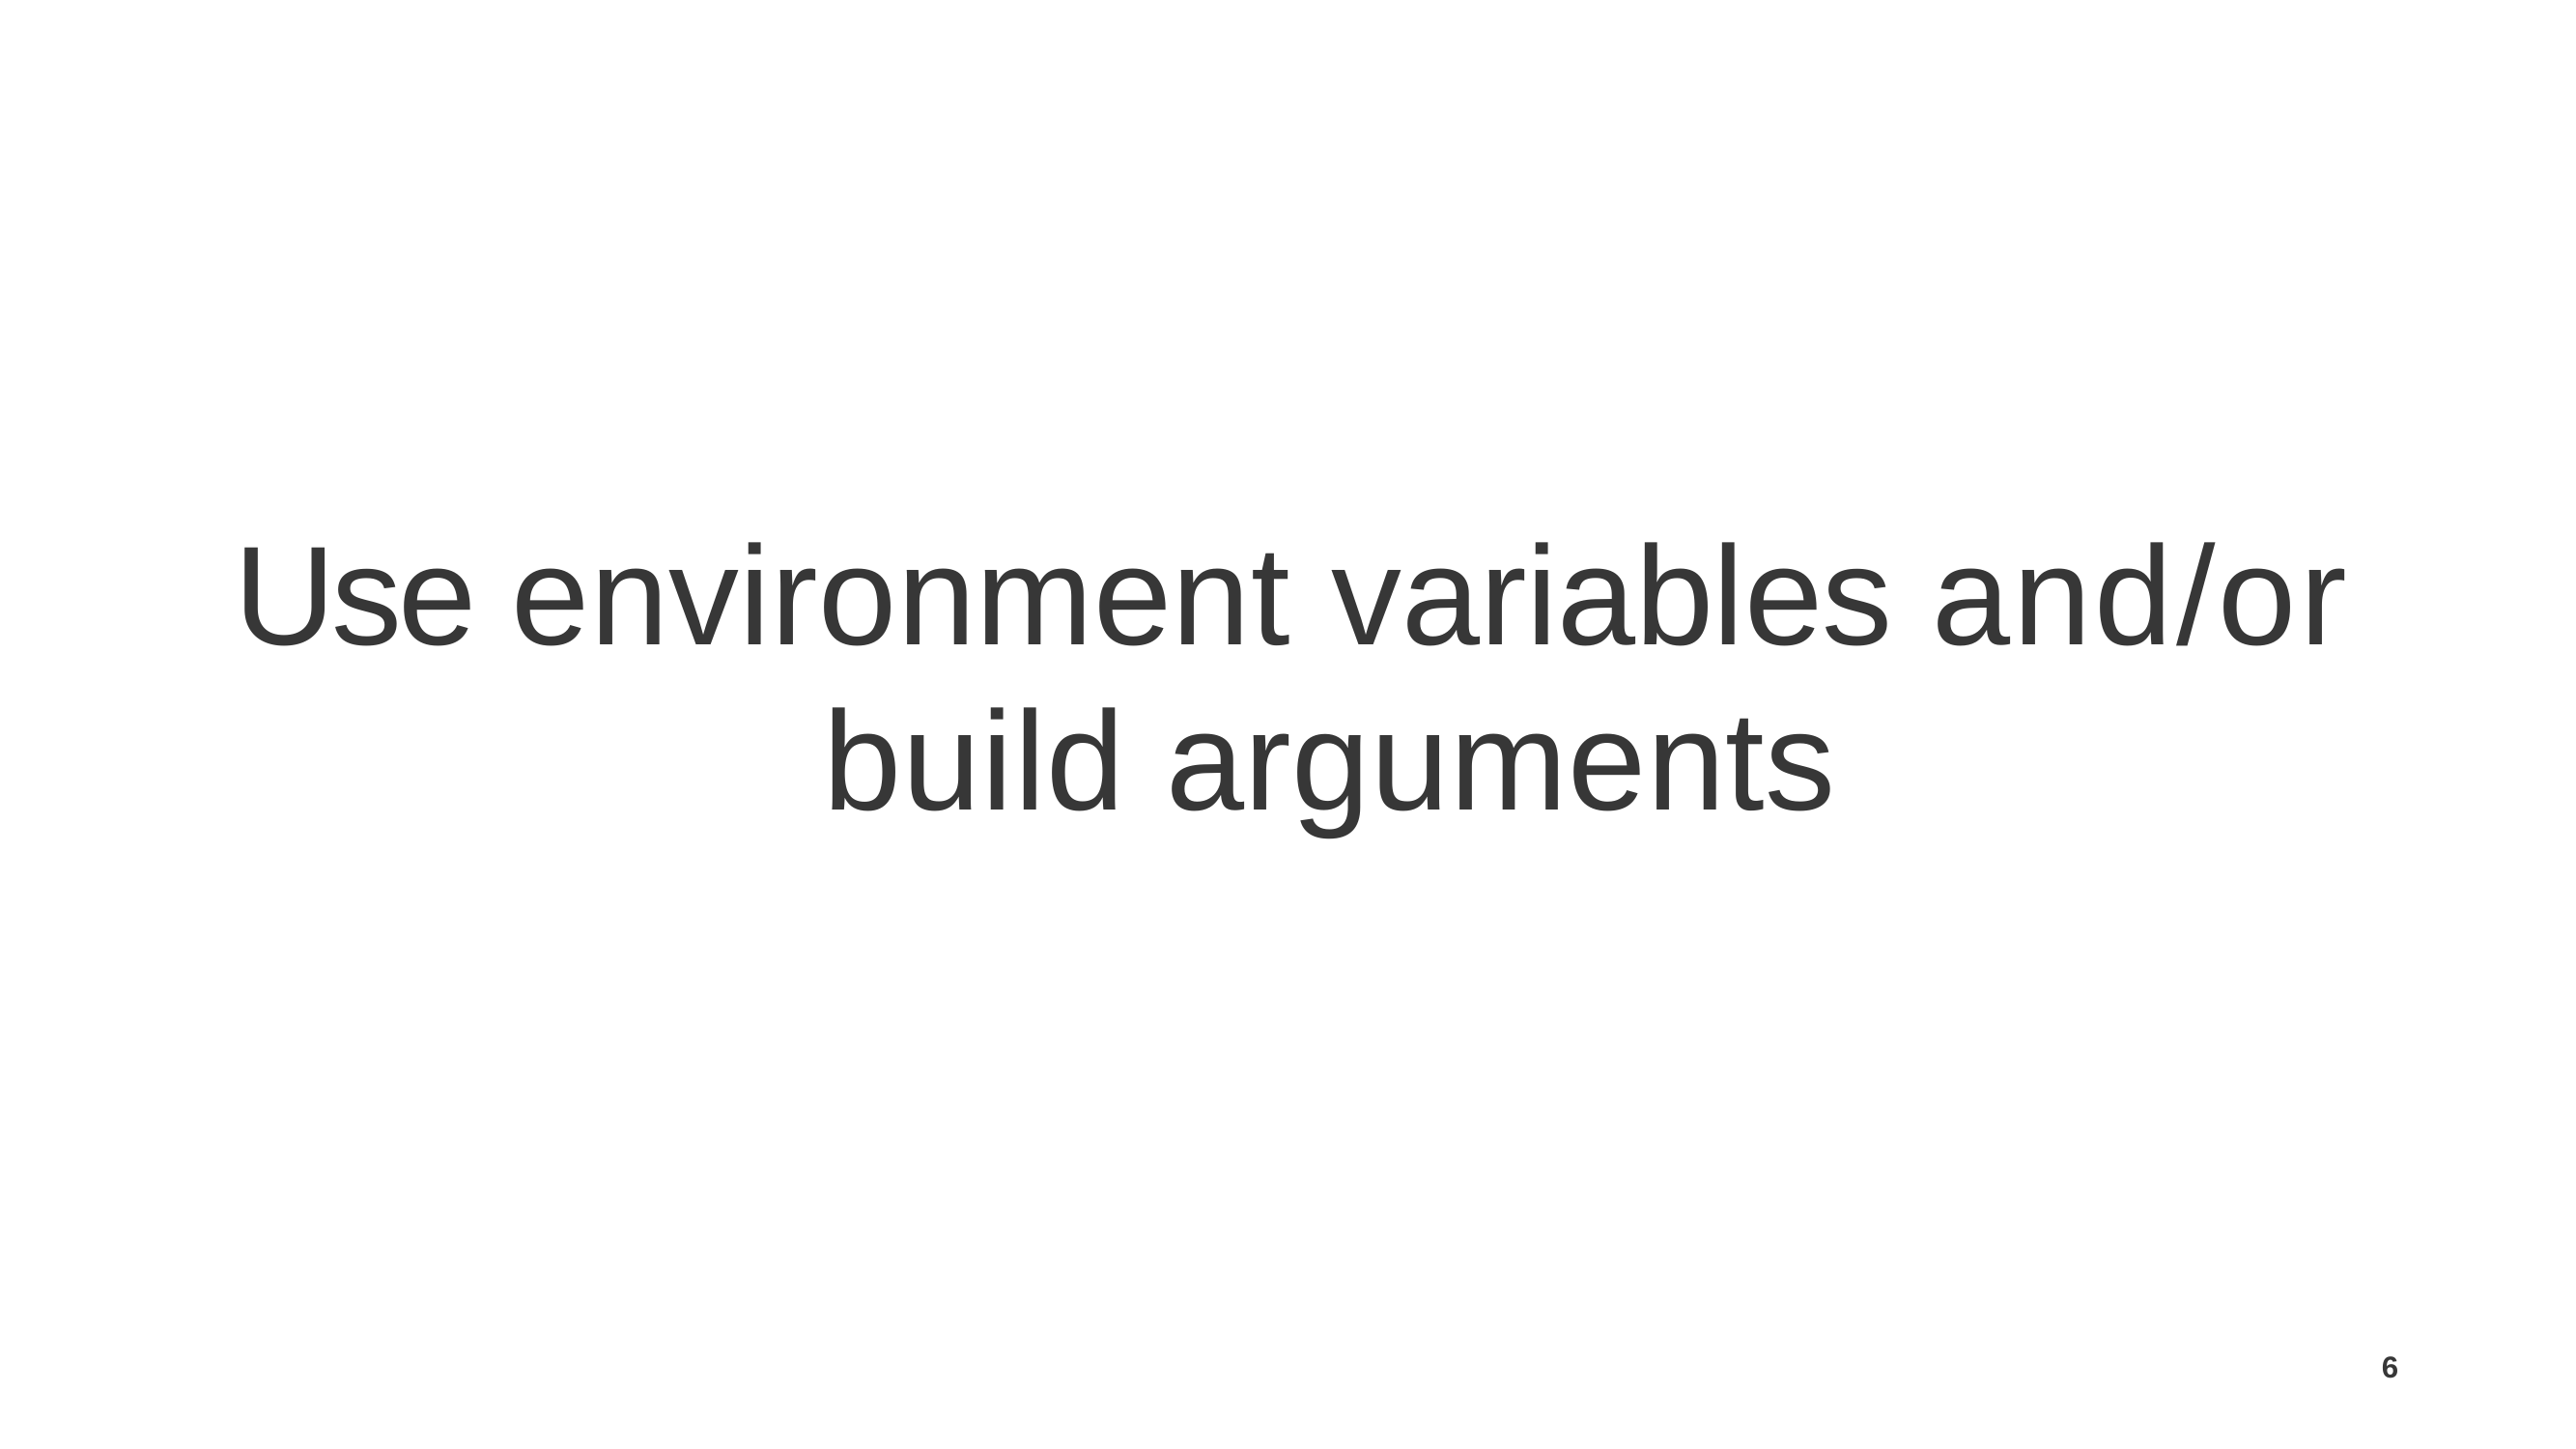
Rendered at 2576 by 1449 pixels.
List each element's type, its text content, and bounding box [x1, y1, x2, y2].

slide_number 6 [2377, 1348, 2421, 1449]
title Use environment variables and/or build arguments [206, 463, 2370, 838]
